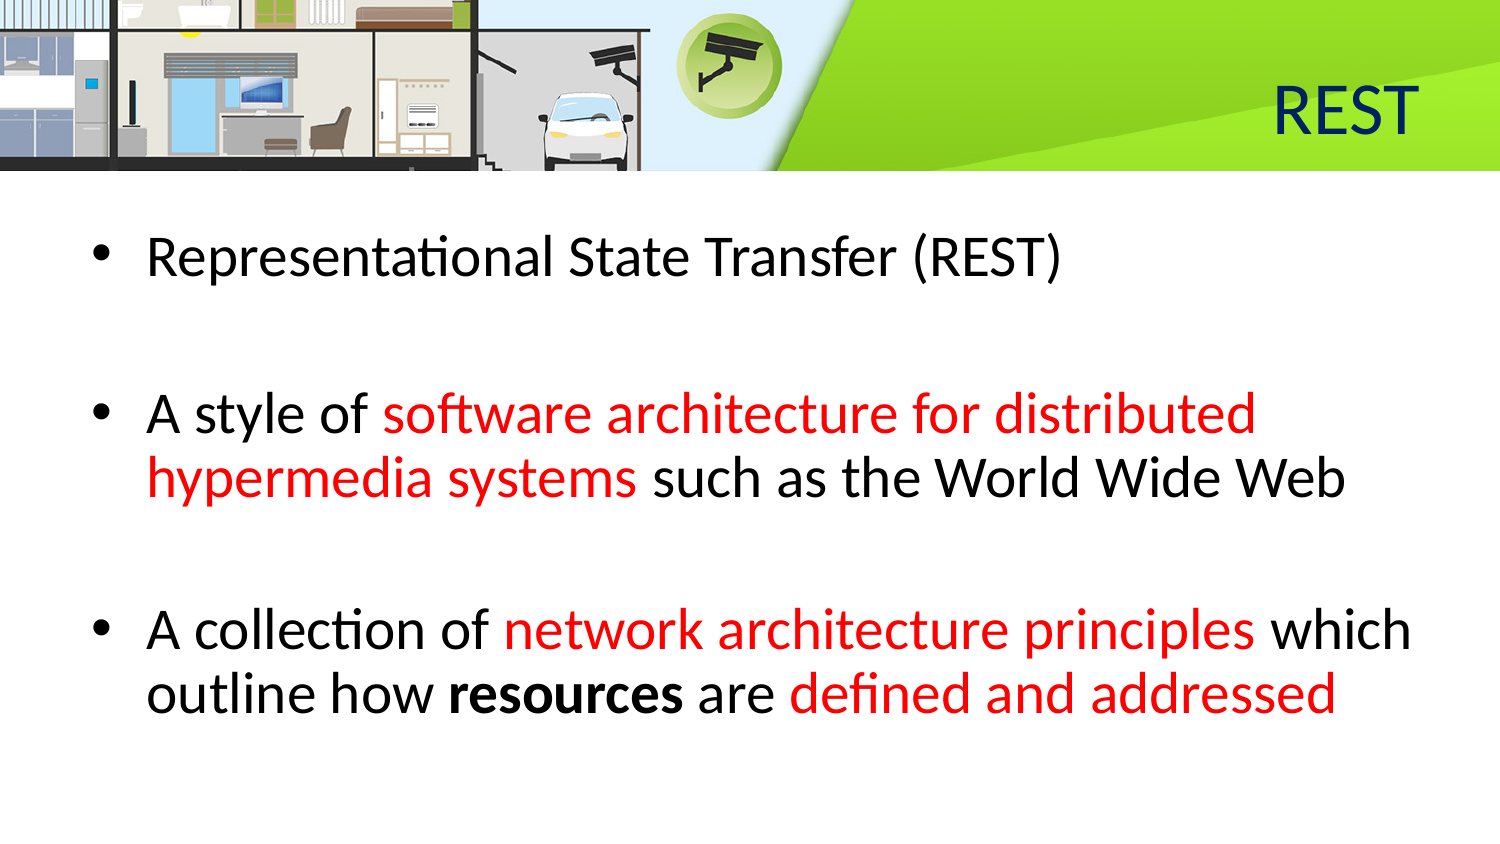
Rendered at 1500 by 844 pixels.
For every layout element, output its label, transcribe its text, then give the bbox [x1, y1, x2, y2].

list Representational State Transfer (REST) A style of software architecture for distributed hypermedia systems such as the World Wide Web A collection of network architecture principles which outline how resources are defined and addressed [76, 209, 1429, 784]
title REST [79, 41, 1435, 167]
picture [0, 0, 1500, 844]
